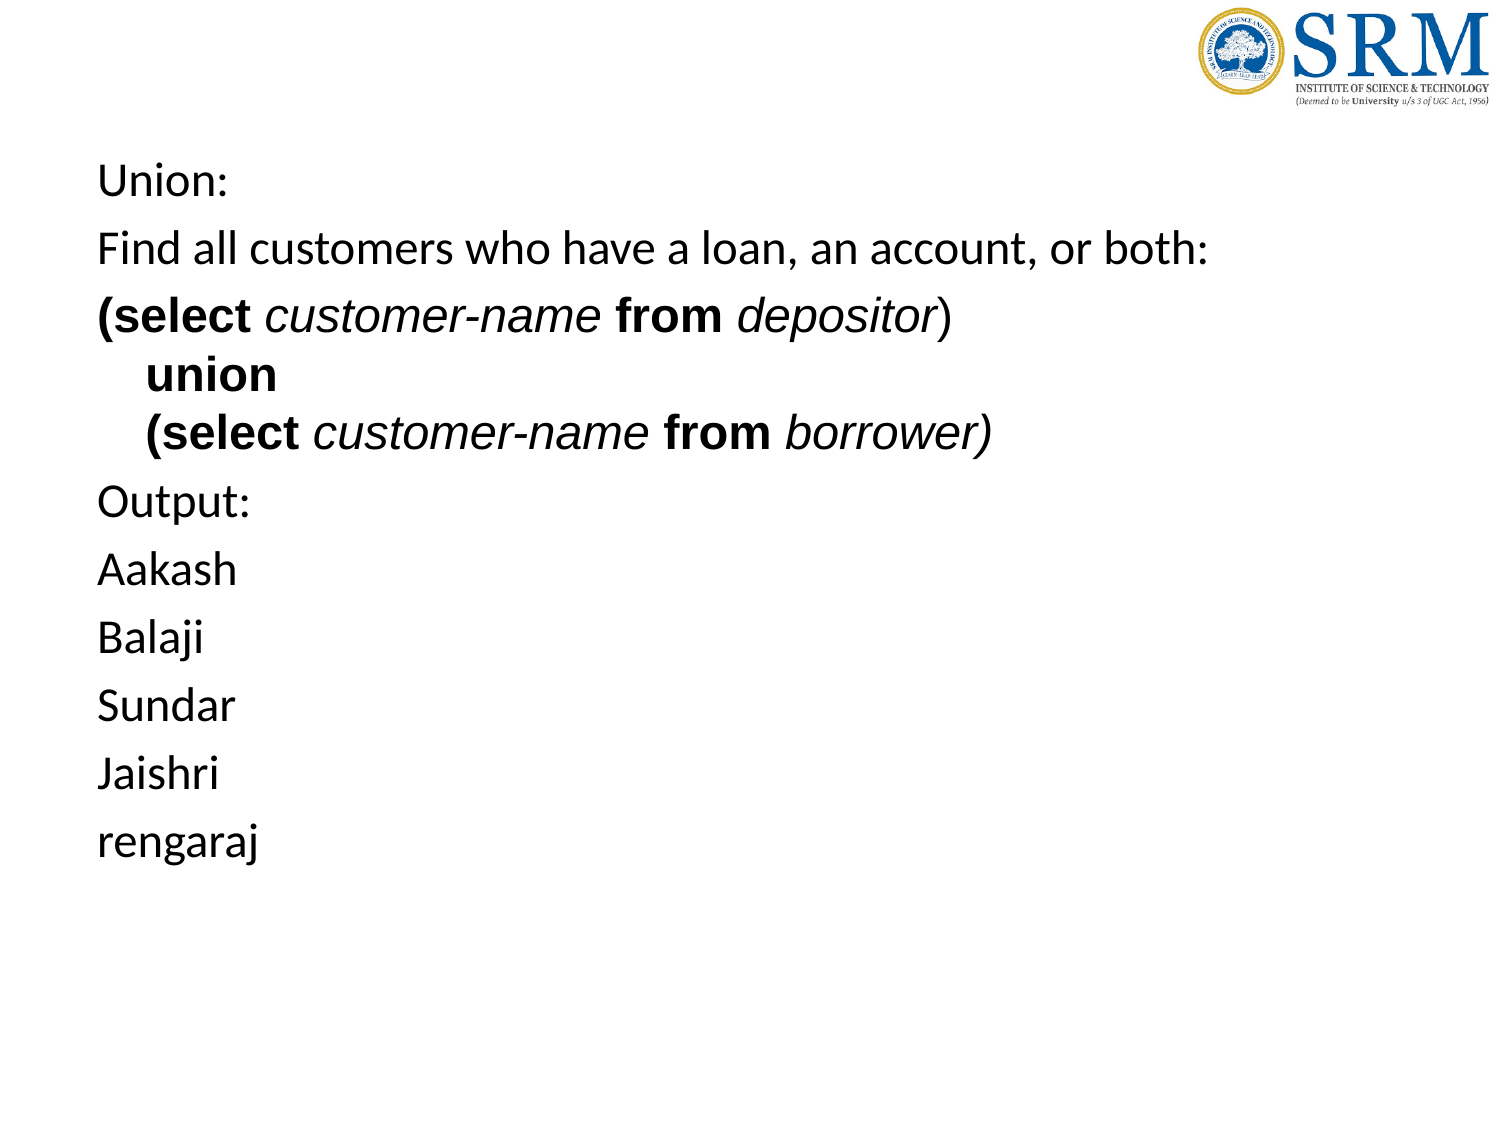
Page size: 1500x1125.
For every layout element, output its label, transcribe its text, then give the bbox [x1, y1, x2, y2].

picture [1192, 6, 1495, 112]
list Union: Find all customers who have a loan, an account, or both: (select customer-name from depositor) union (select customer-name from borrower) Output: Aakash Balaji Sundar Jaishri rengaraj [82, 140, 1432, 883]
